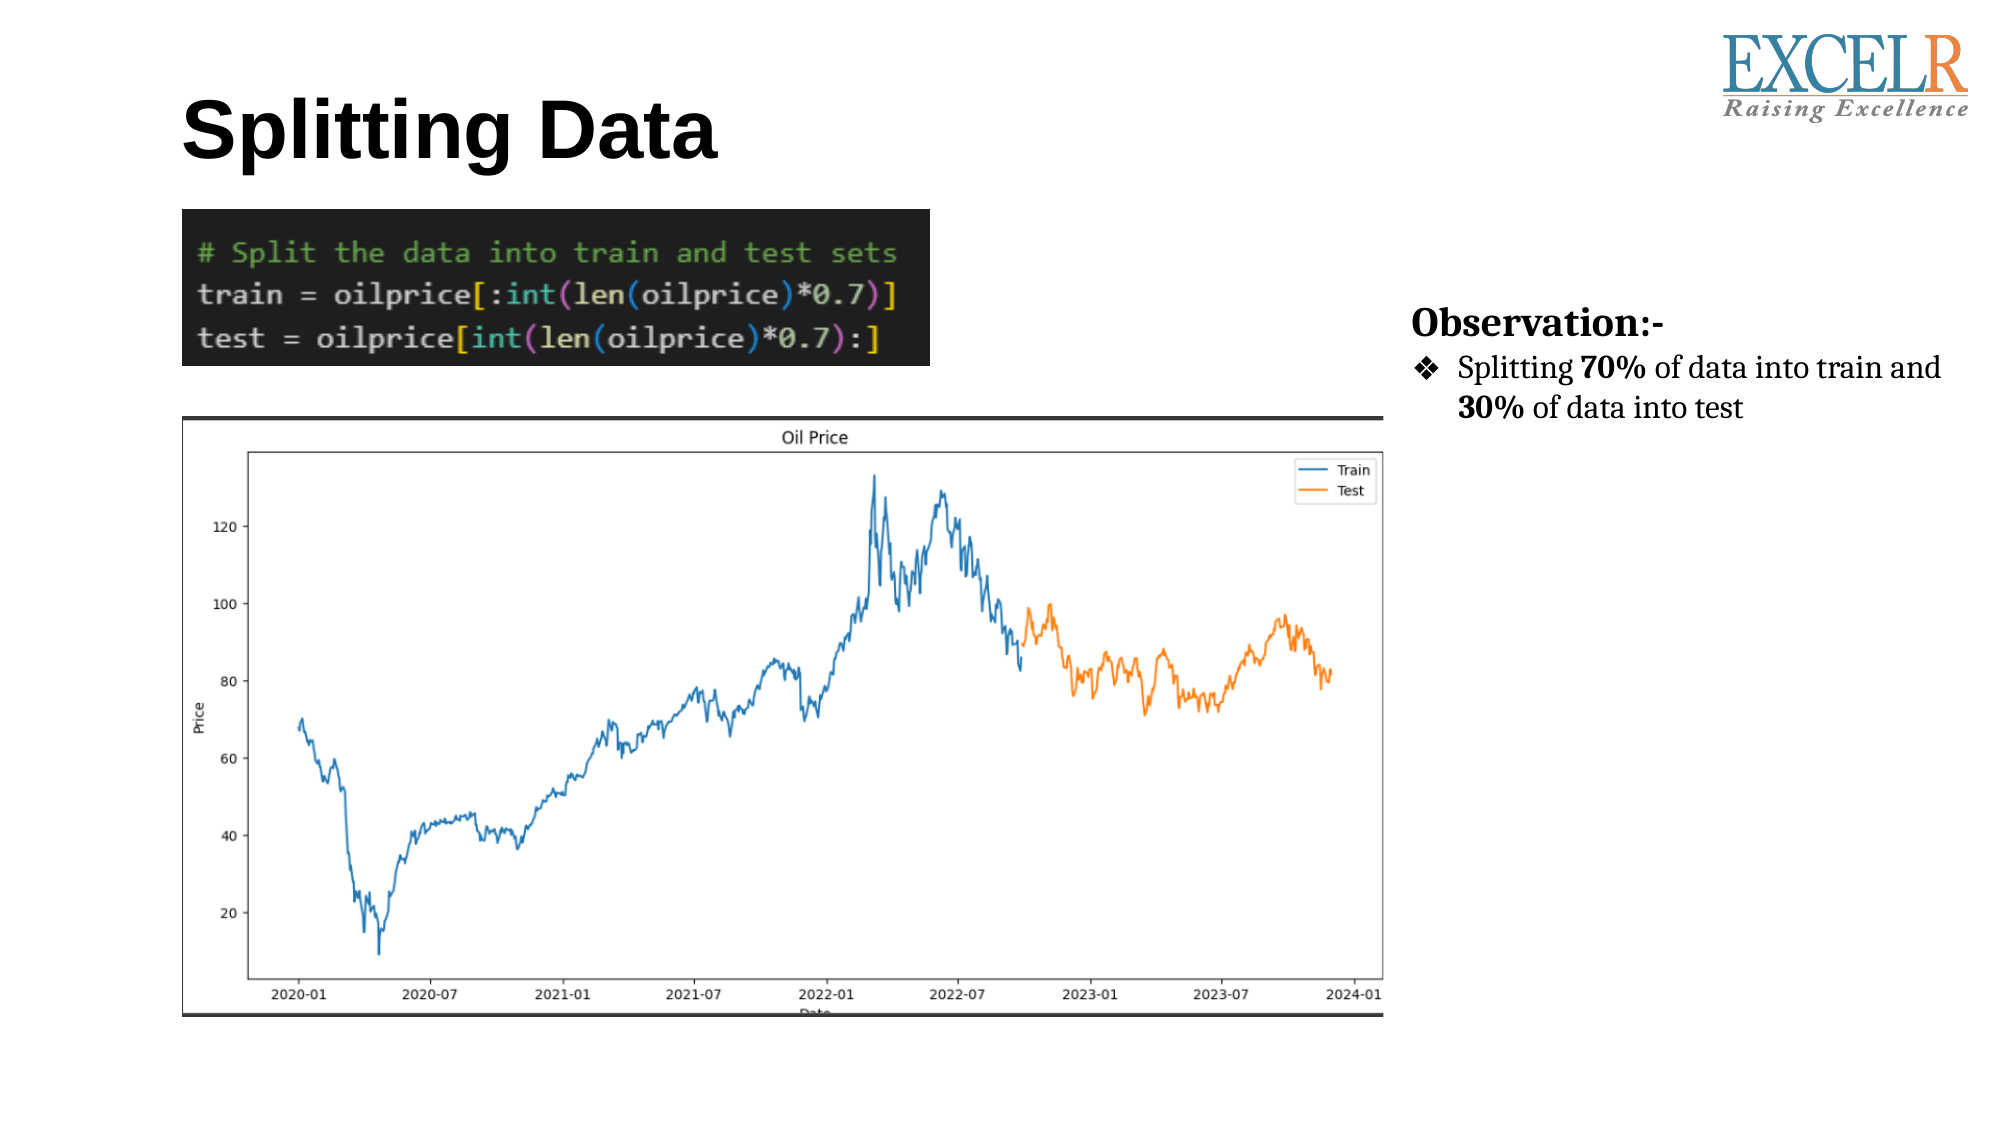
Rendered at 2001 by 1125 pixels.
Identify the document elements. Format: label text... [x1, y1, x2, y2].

text_box Splitting Data [166, 68, 1648, 184]
text_box Observation:- Splitting 70% of data into train and 30% of data into test [1396, 287, 1973, 433]
picture [181, 416, 1384, 1017]
picture [1722, 34, 1969, 123]
picture [181, 209, 930, 366]
